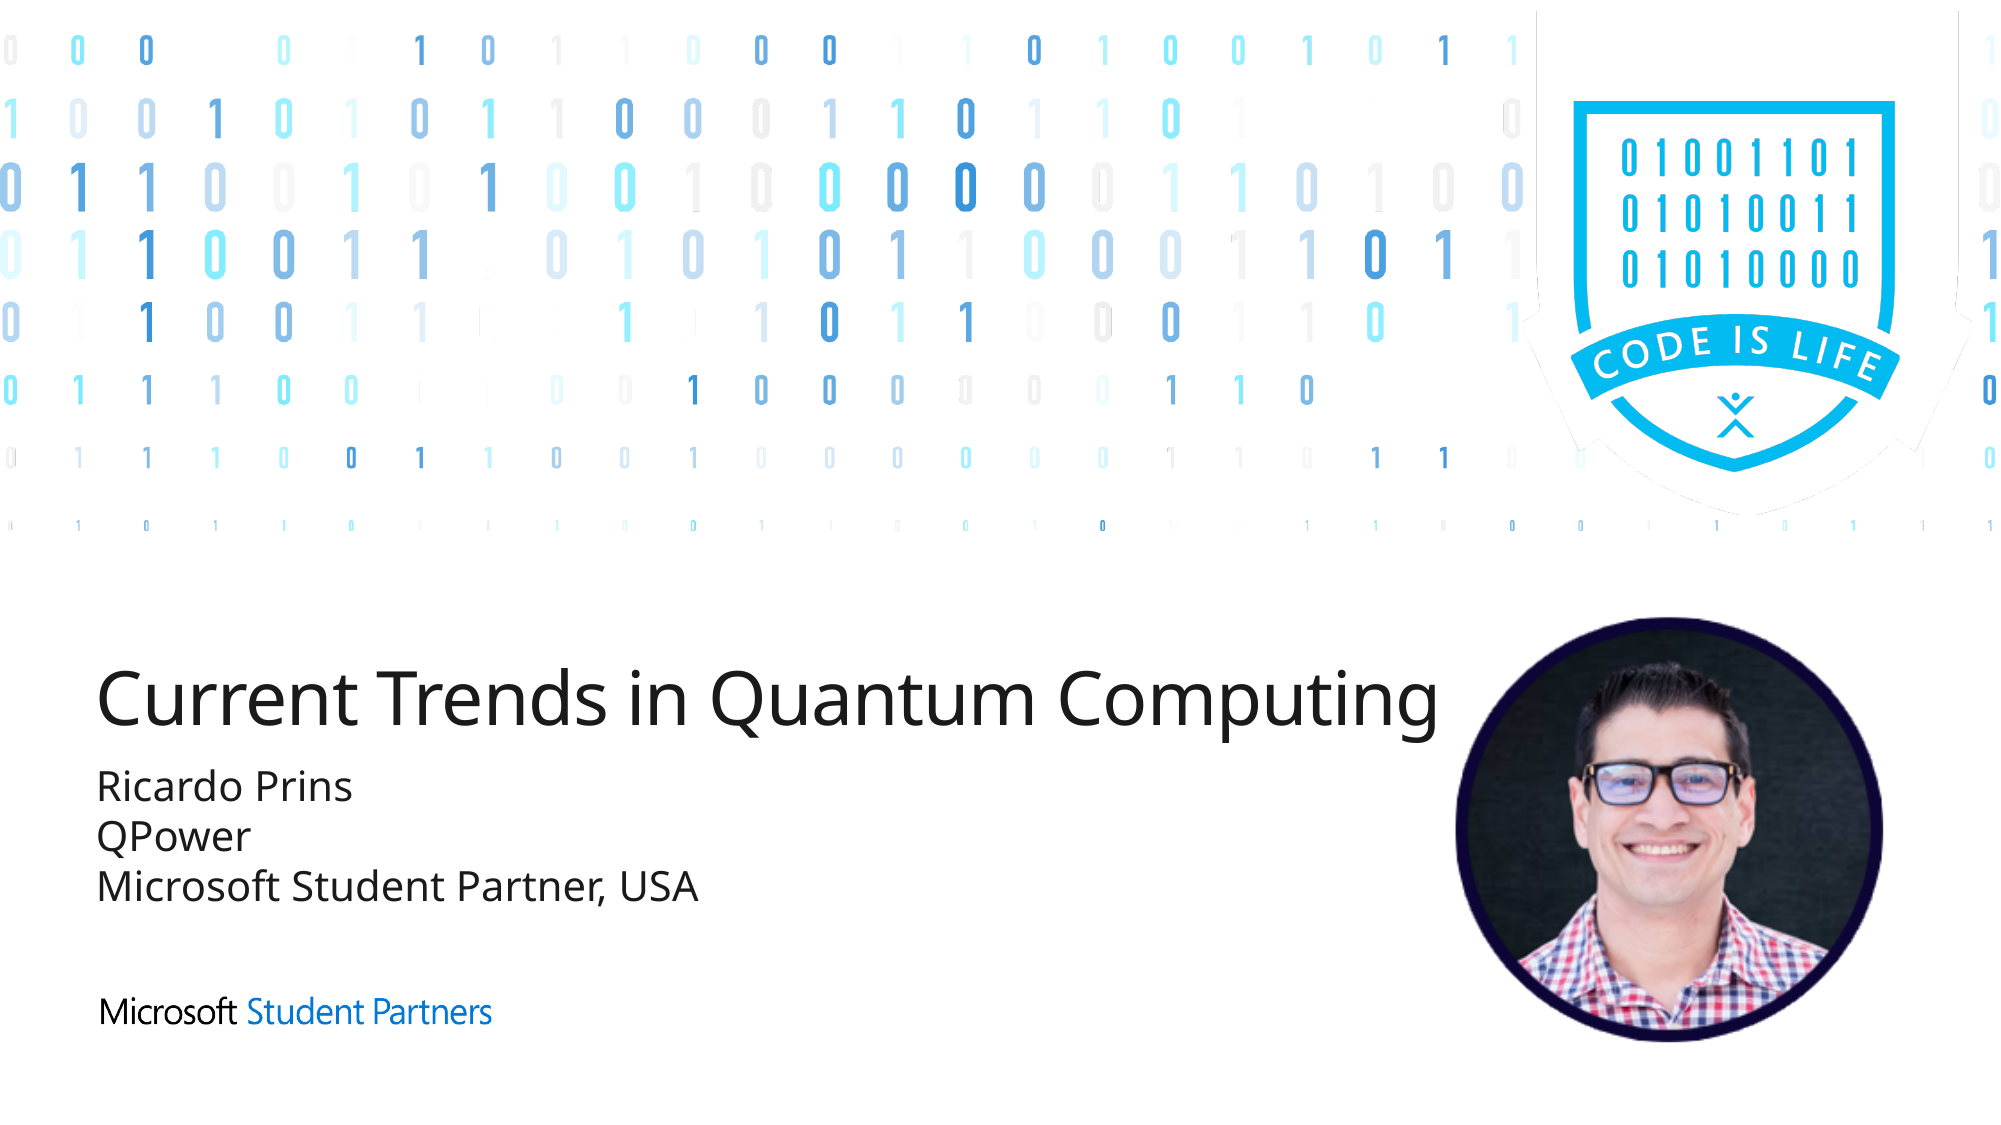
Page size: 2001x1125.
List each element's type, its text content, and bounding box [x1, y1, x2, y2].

picture [0, 0, 2000, 531]
title Current Trends in Quantum Computing [95, 650, 1417, 741]
picture [95, 992, 496, 1029]
picture [1417, 594, 1925, 1077]
list Ricardo Prins QPower Microsoft Student Partner, USA [95, 759, 1417, 912]
